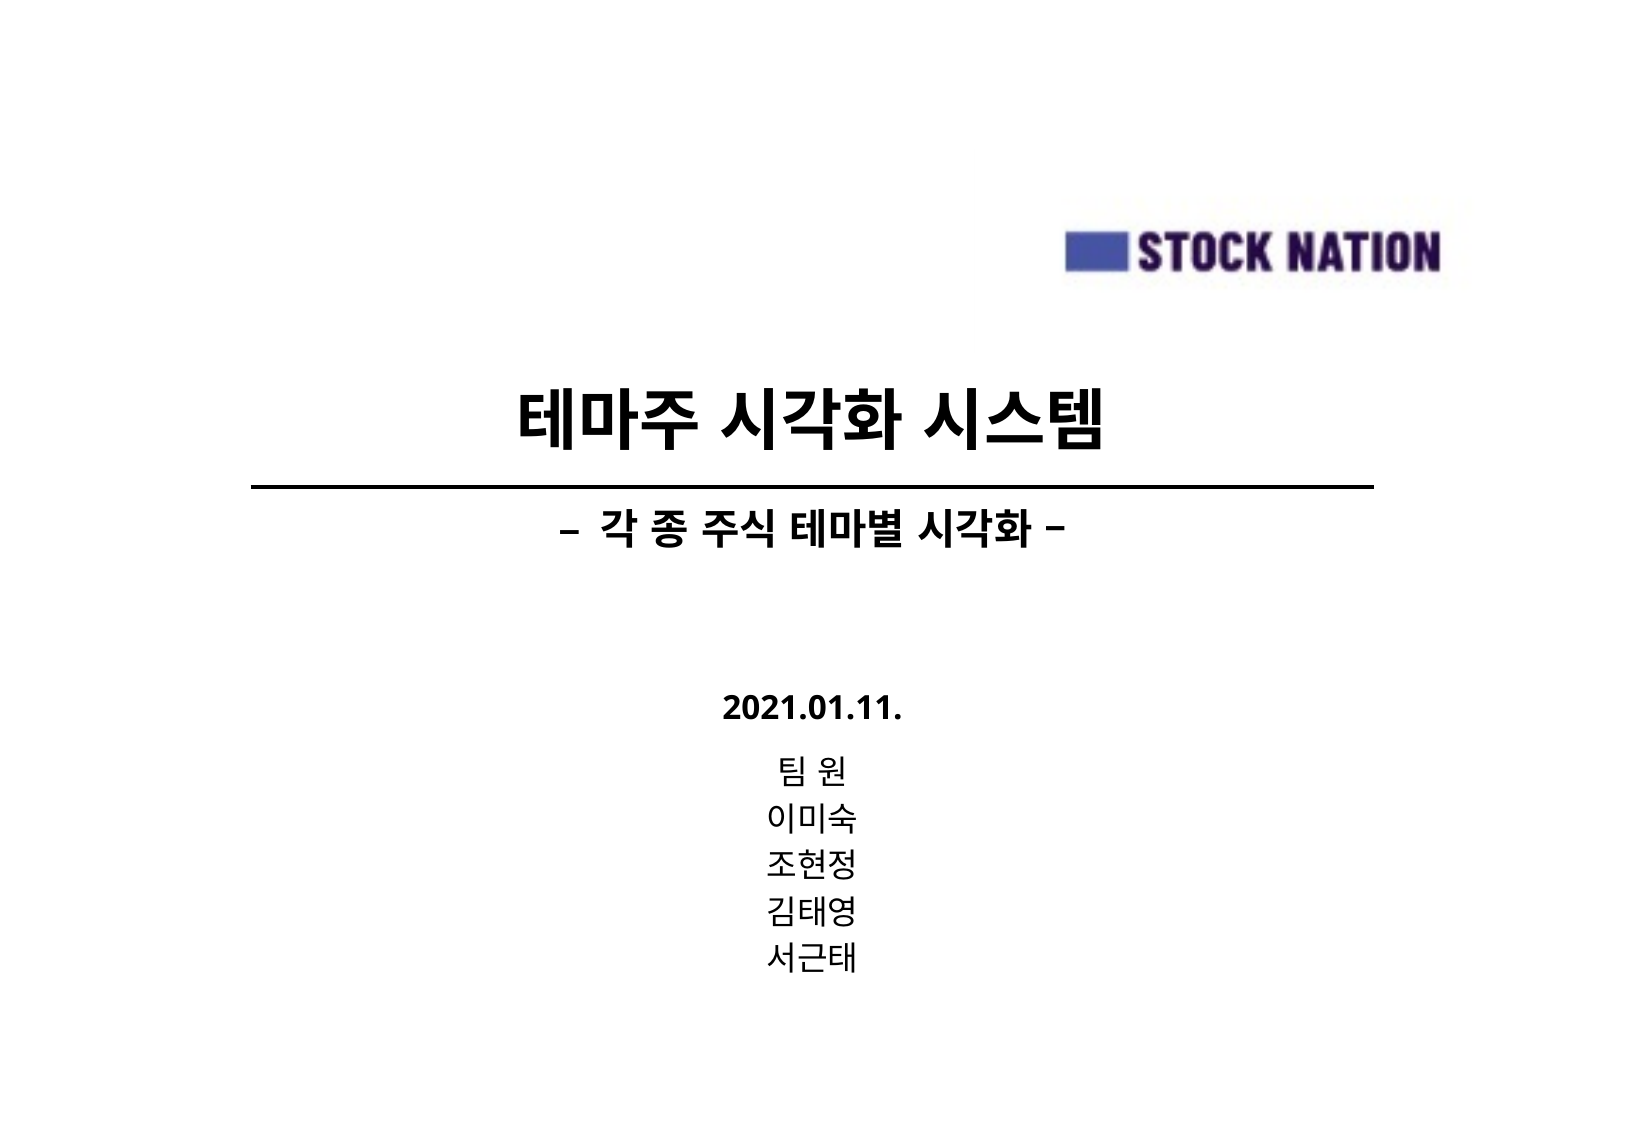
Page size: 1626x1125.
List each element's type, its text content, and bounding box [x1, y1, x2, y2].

subtitle 팀 원 이미숙 조현정 김태영 서근태 [431, 743, 1194, 994]
title 테마주 시각화 시스템 [221, 353, 1404, 483]
text_box – 각 종 주식 테마별 시각화 – [221, 488, 1404, 568]
picture [973, 149, 1534, 354]
text_box 2021.01.11. [431, 639, 1194, 743]
